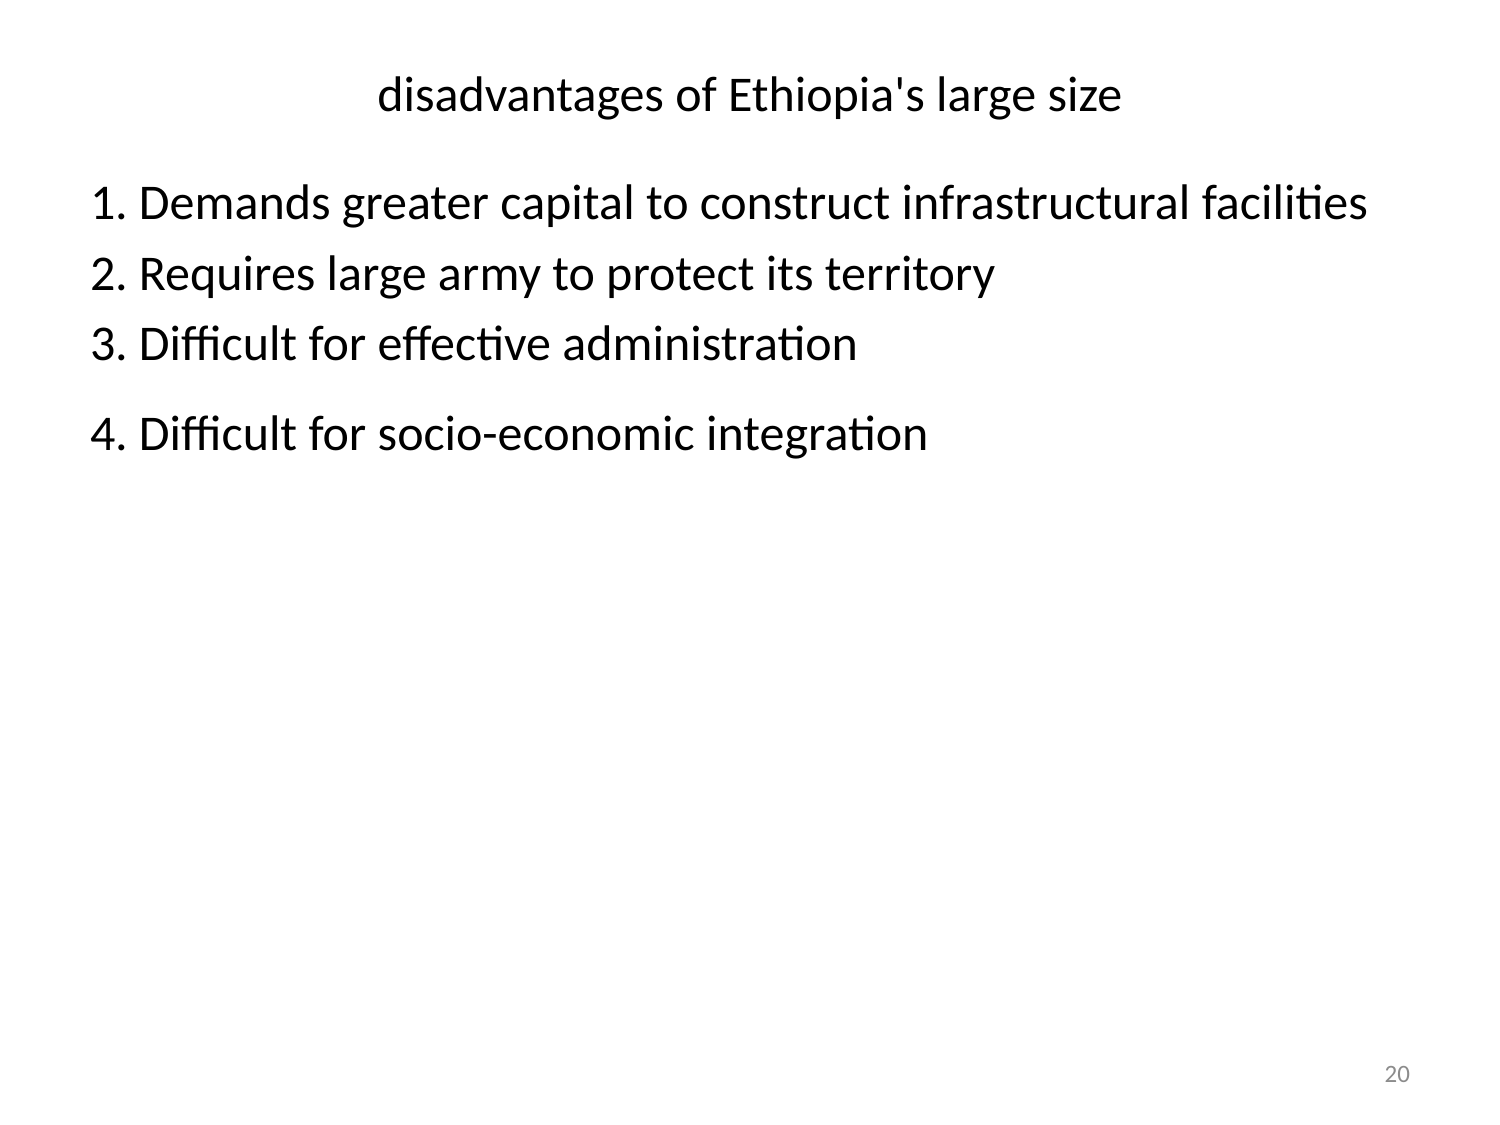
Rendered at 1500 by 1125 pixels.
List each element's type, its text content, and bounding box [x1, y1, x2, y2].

title disadvantages of Ethiopia's large size [75, 45, 1425, 138]
list 1. Demands greater capital to construct infrastructural facilities 2. Requires large army to protect its territory 3. Difficult for effective administration 4. Difficult for socio-economic integration [75, 162, 1425, 1005]
slide_number 20 [1074, 1042, 1425, 1103]
